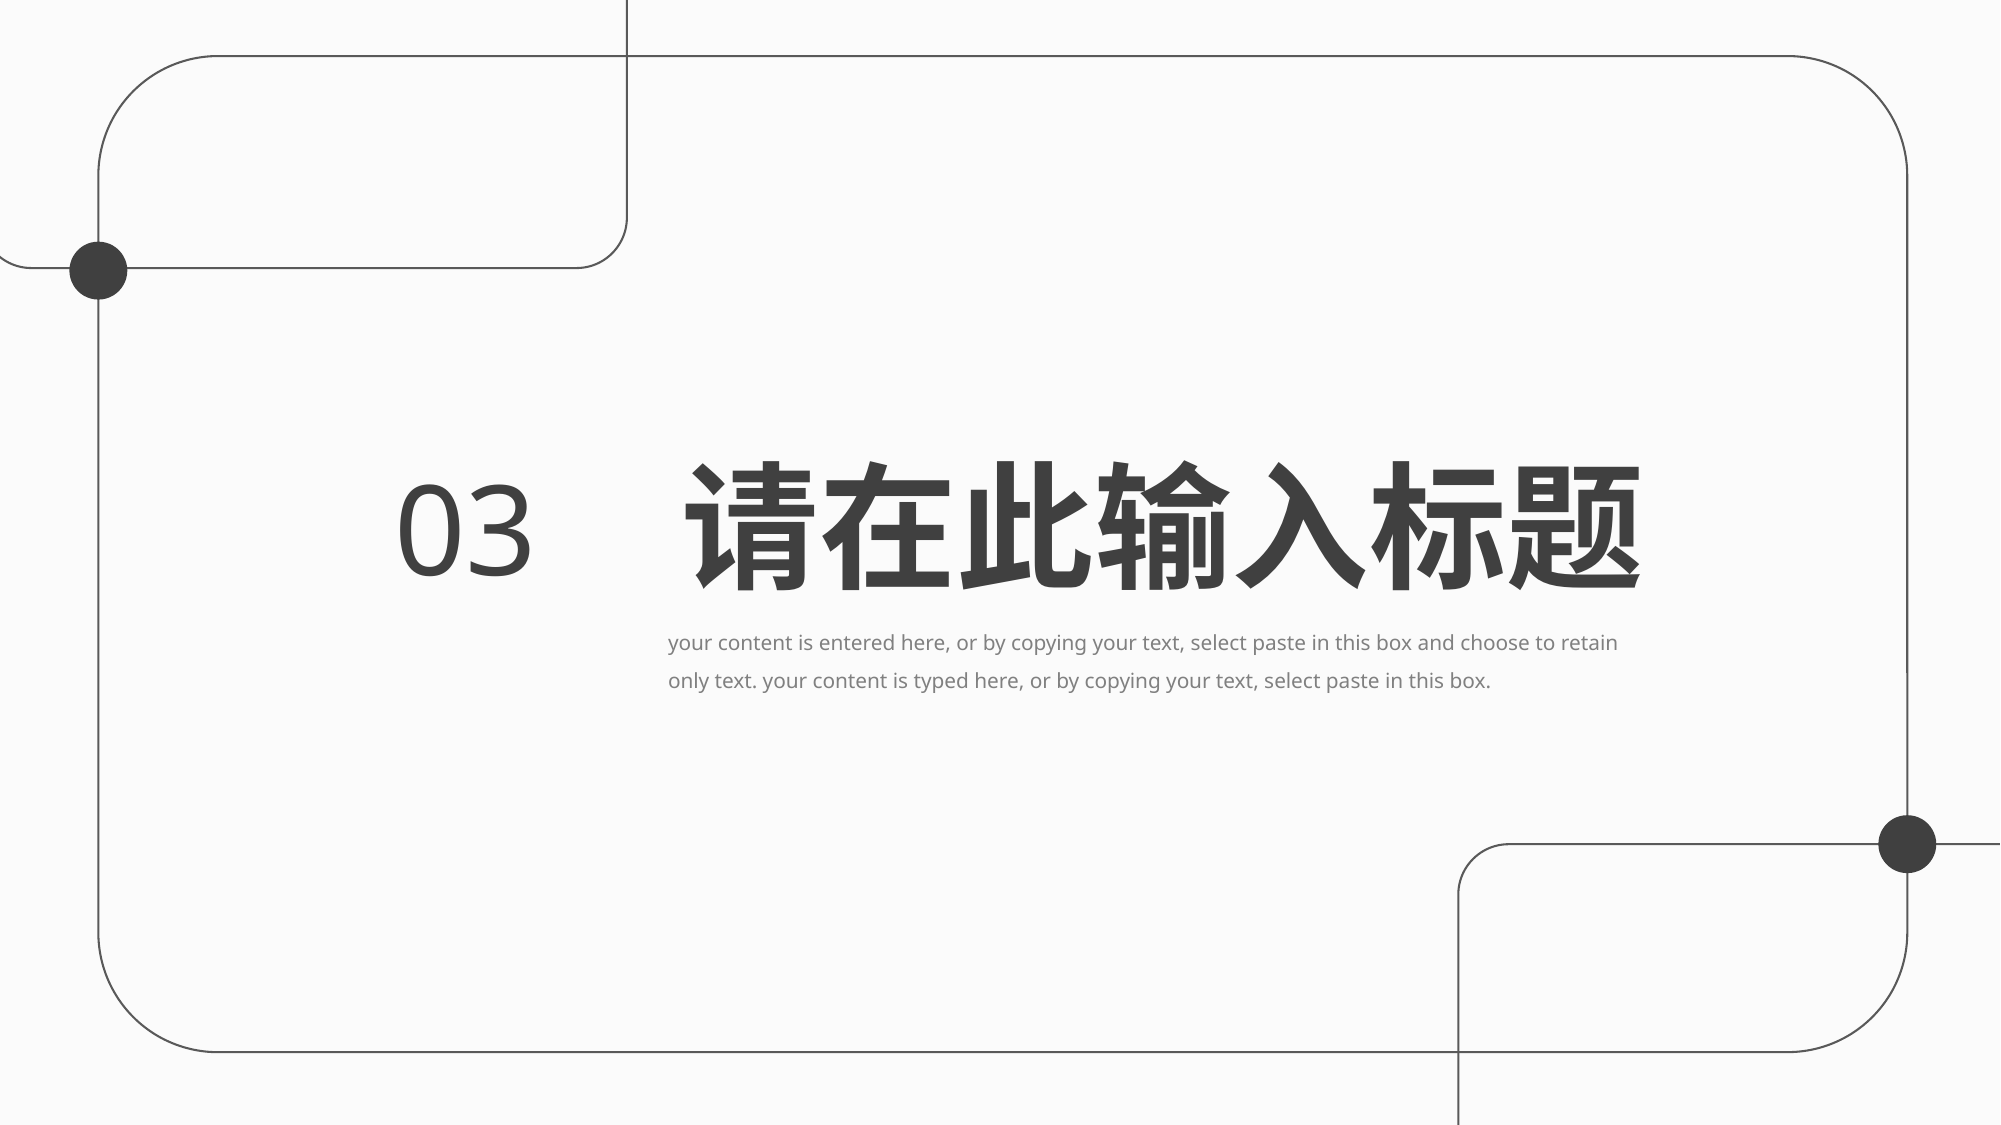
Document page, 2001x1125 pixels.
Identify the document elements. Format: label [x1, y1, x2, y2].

text_box [1877, 814, 1938, 875]
text_box [1457, 843, 2000, 1125]
text_box [0, 0, 628, 270]
text_box [68, 240, 129, 301]
text_box [97, 55, 1909, 1054]
